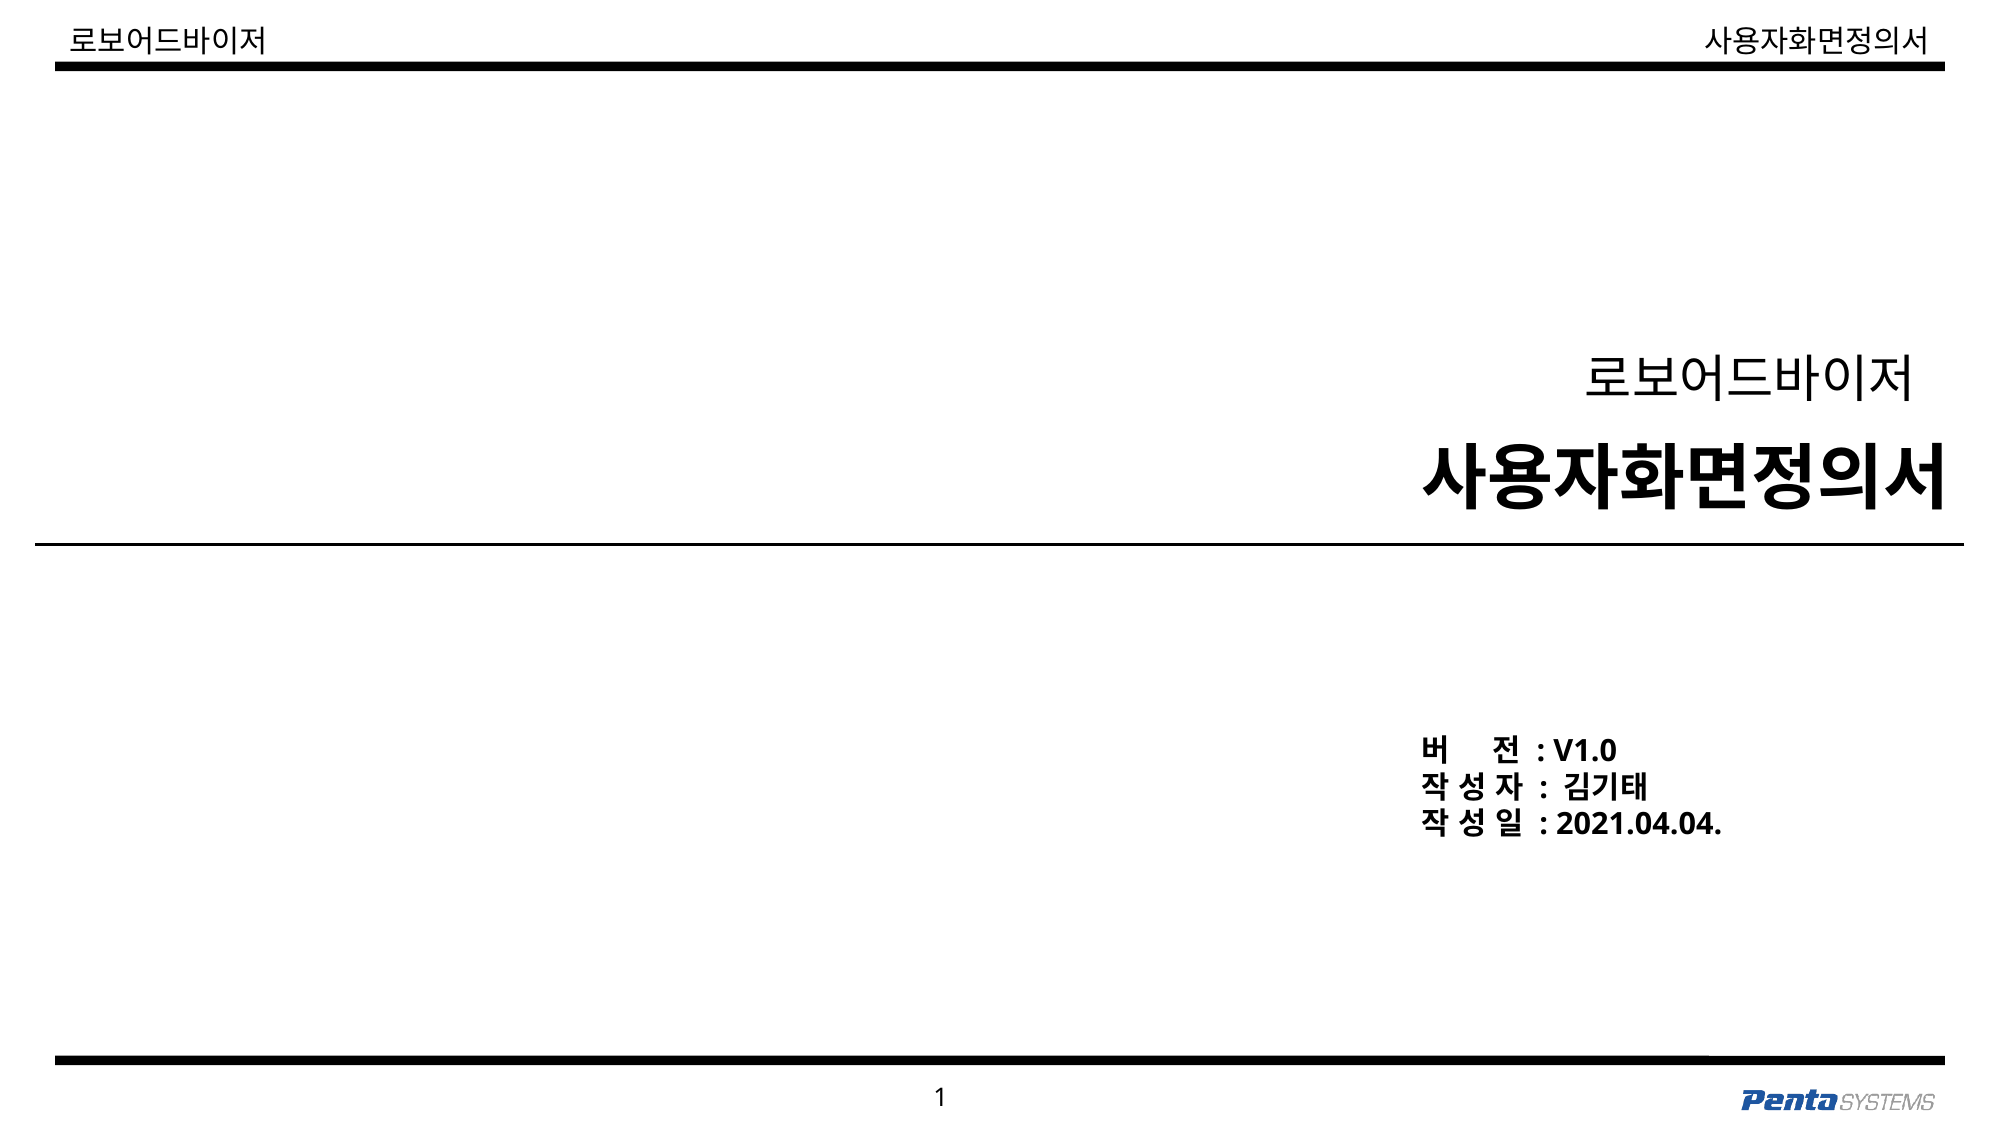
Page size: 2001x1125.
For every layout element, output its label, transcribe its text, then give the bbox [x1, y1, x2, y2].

picture [1736, 1080, 1944, 1113]
text_box 로보어드바이저 [519, 338, 1931, 415]
text_box 버 전 : V1.0 작 성 자 : 김기태 작 성 일 : 2021.04.04. [1407, 723, 1931, 849]
text_box 사용자화면정의서 [279, 424, 1965, 526]
